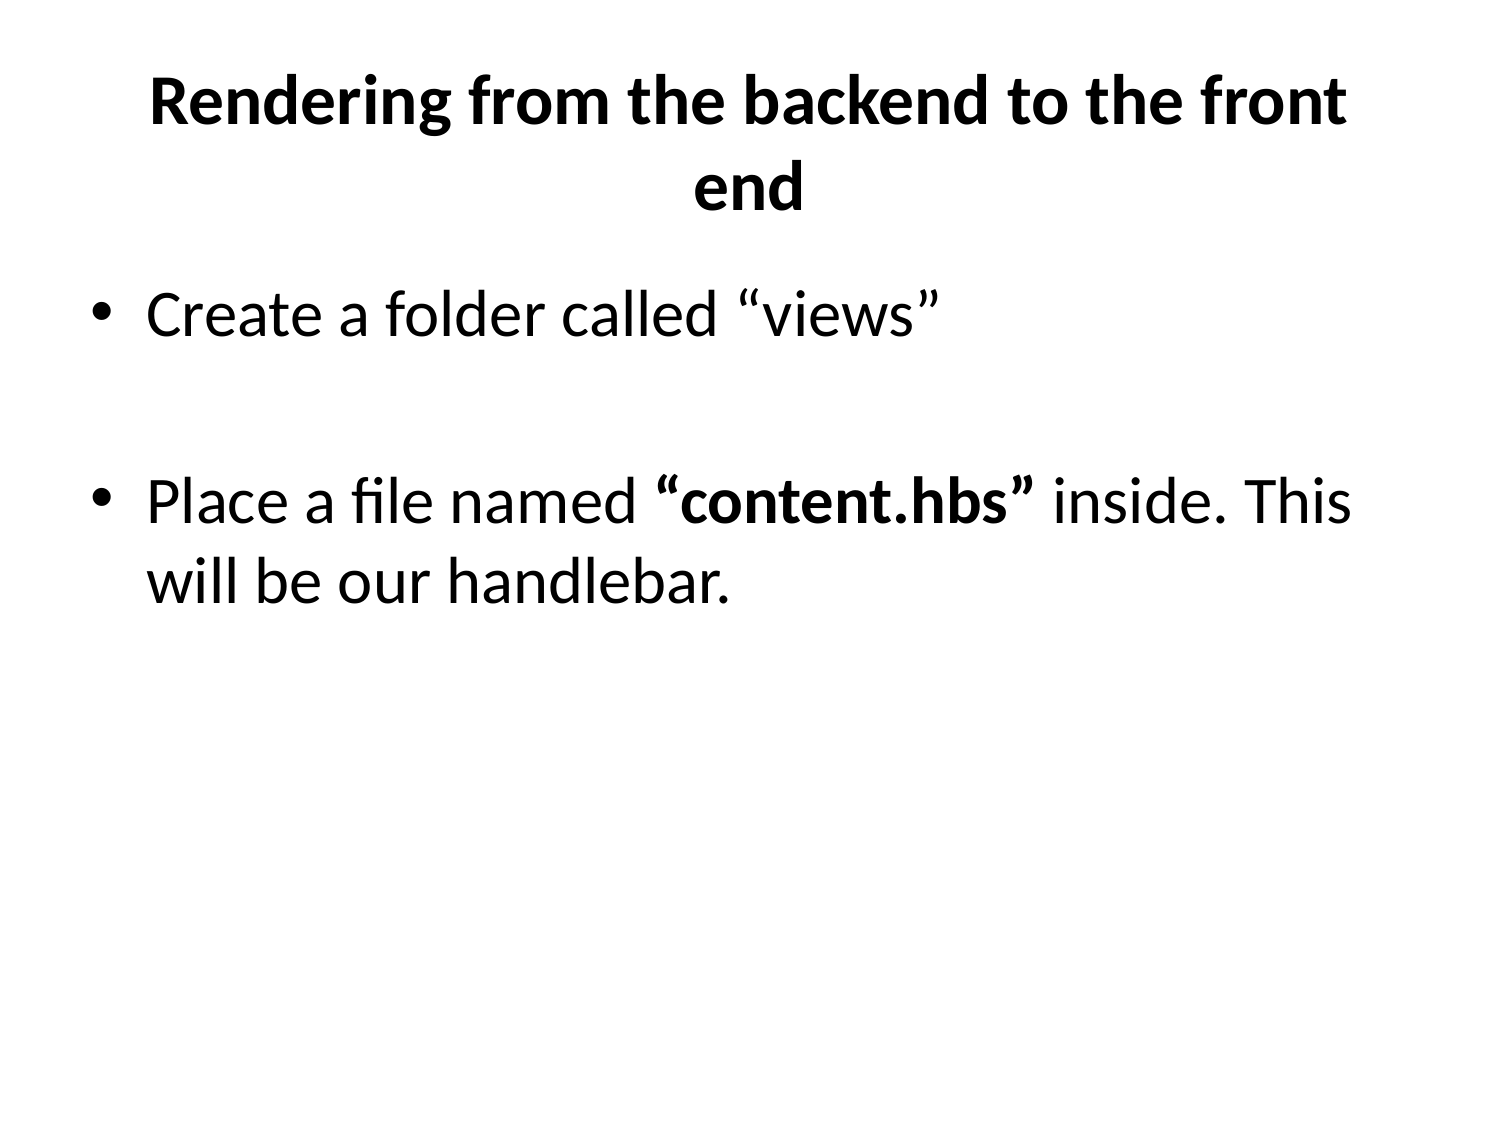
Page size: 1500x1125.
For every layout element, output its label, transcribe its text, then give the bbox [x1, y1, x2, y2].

list Create a folder called “views” Place a file named “content.hbs” inside. This will be our handlebar. [75, 262, 1425, 1005]
title Rendering from the backend to the front end [75, 45, 1425, 233]
